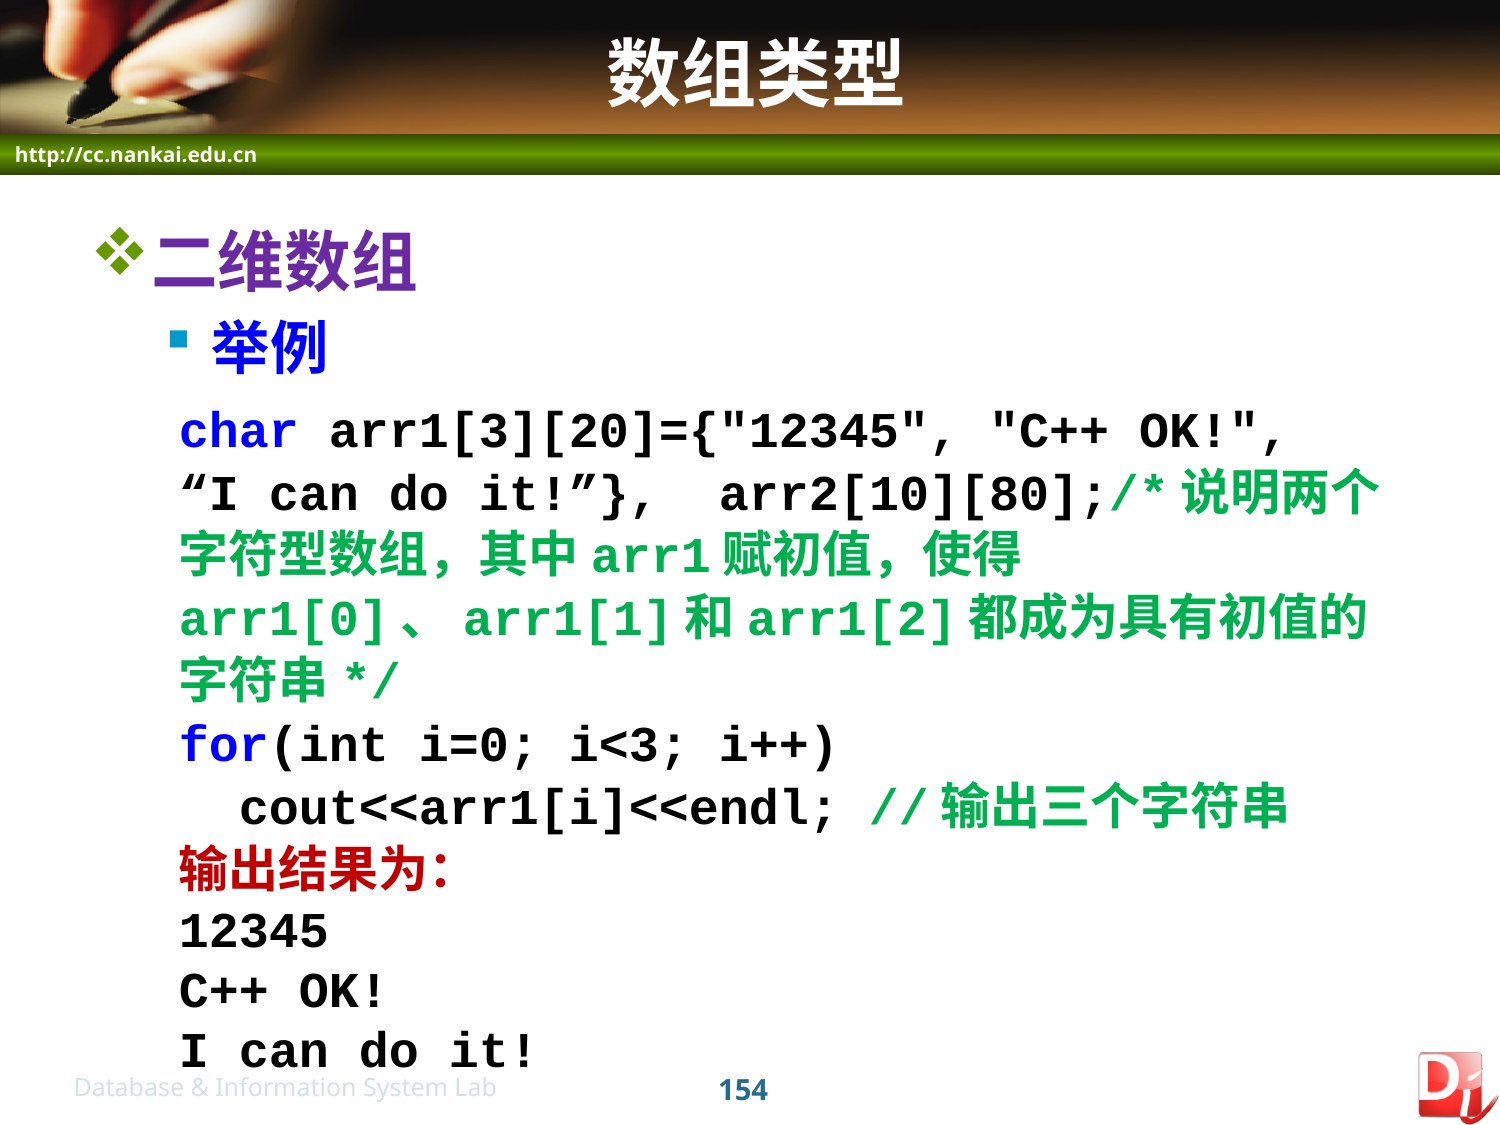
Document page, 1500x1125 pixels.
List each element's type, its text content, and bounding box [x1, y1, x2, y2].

list 二维数组 举例 [74, 212, 1413, 399]
title 数组类型 [74, 24, 1438, 118]
footer Database & Information System Lab [58, 1064, 598, 1114]
picture [1417, 1052, 1500, 1125]
slide_number 154 [607, 1085, 880, 1112]
text_box char arr1[3][20]={"12345", "C++ OK!", “I can do it!”}, arr2[10][80];/*说明两个字符型数组，其中arr1赋初值，使得arr1[0]、arr1[1]和arr1[2]都成为具有初值的字符串*/ for(int i=0; i<3; i++) cout<<arr1[i]<<endl; //输出三个字符串 输出结果为： 12345 C++ OK! I can do it! [164, 386, 1418, 1085]
picture [0, 0, 1500, 134]
